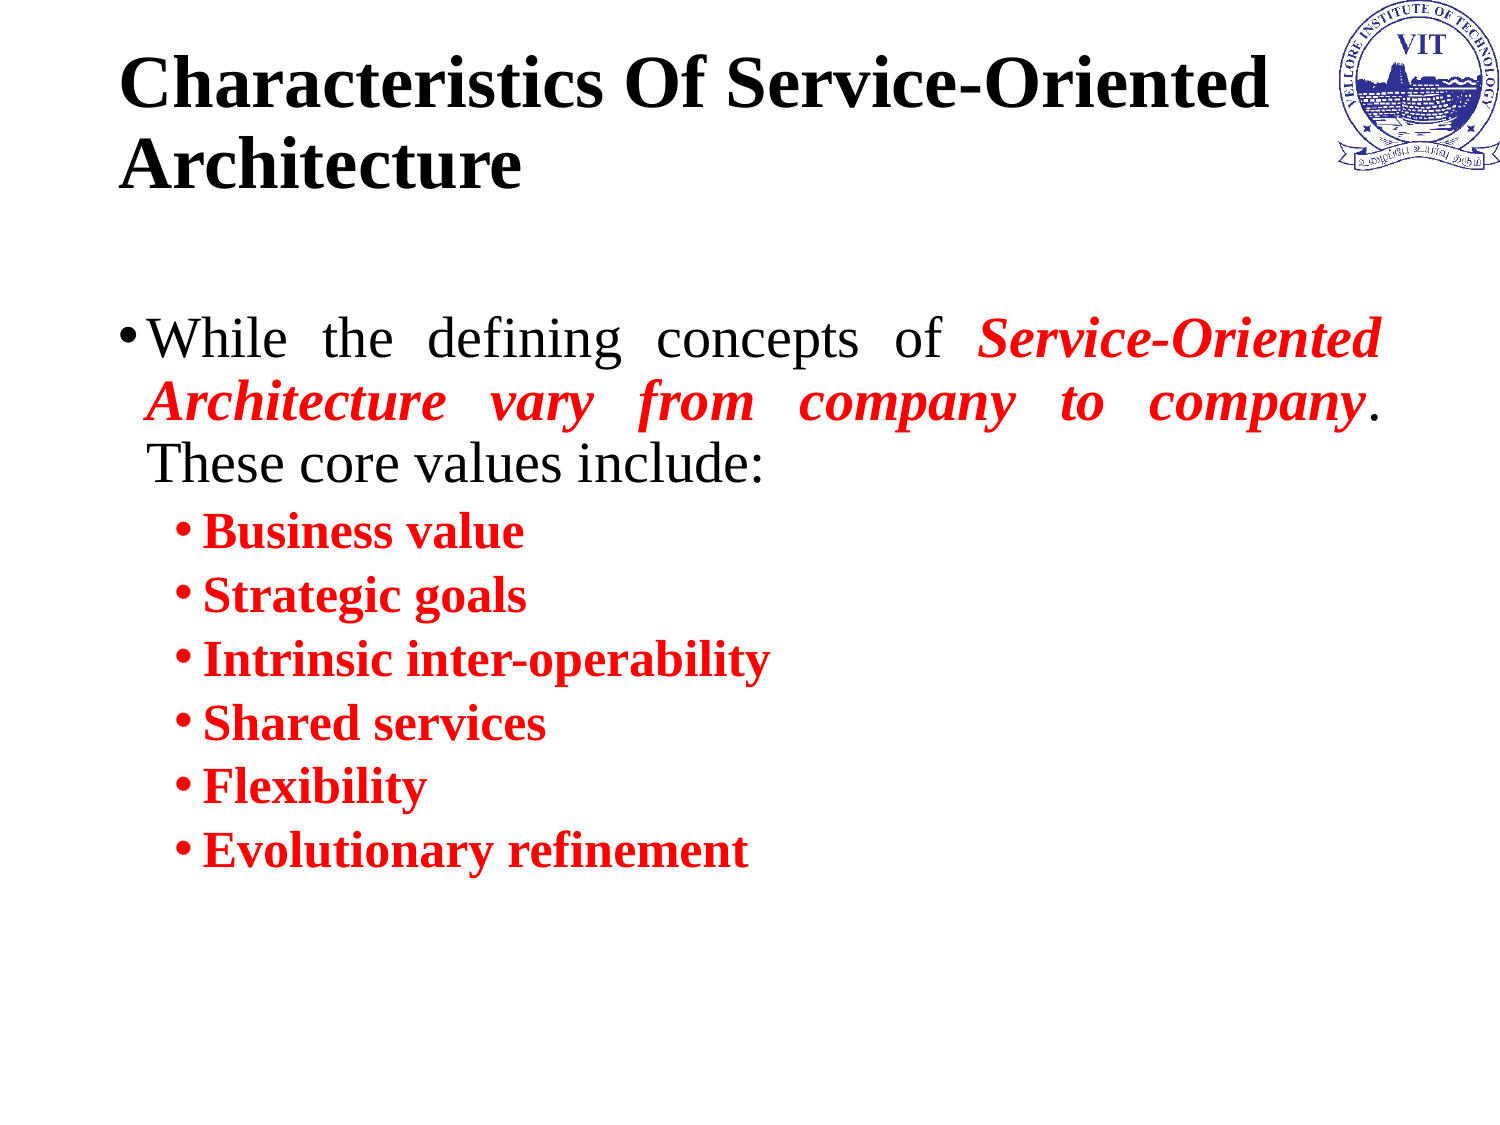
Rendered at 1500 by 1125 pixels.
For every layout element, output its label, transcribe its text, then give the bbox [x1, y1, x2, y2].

list While the defining concepts of Service-Oriented Architecture vary from company to company. These core values include: Business value Strategic goals Intrinsic inter-operability Shared services Flexibility Evolutionary refinement [103, 299, 1397, 1014]
title Characteristics Of Service-Oriented Architecture [103, 59, 1397, 278]
picture [1338, 0, 1500, 171]
